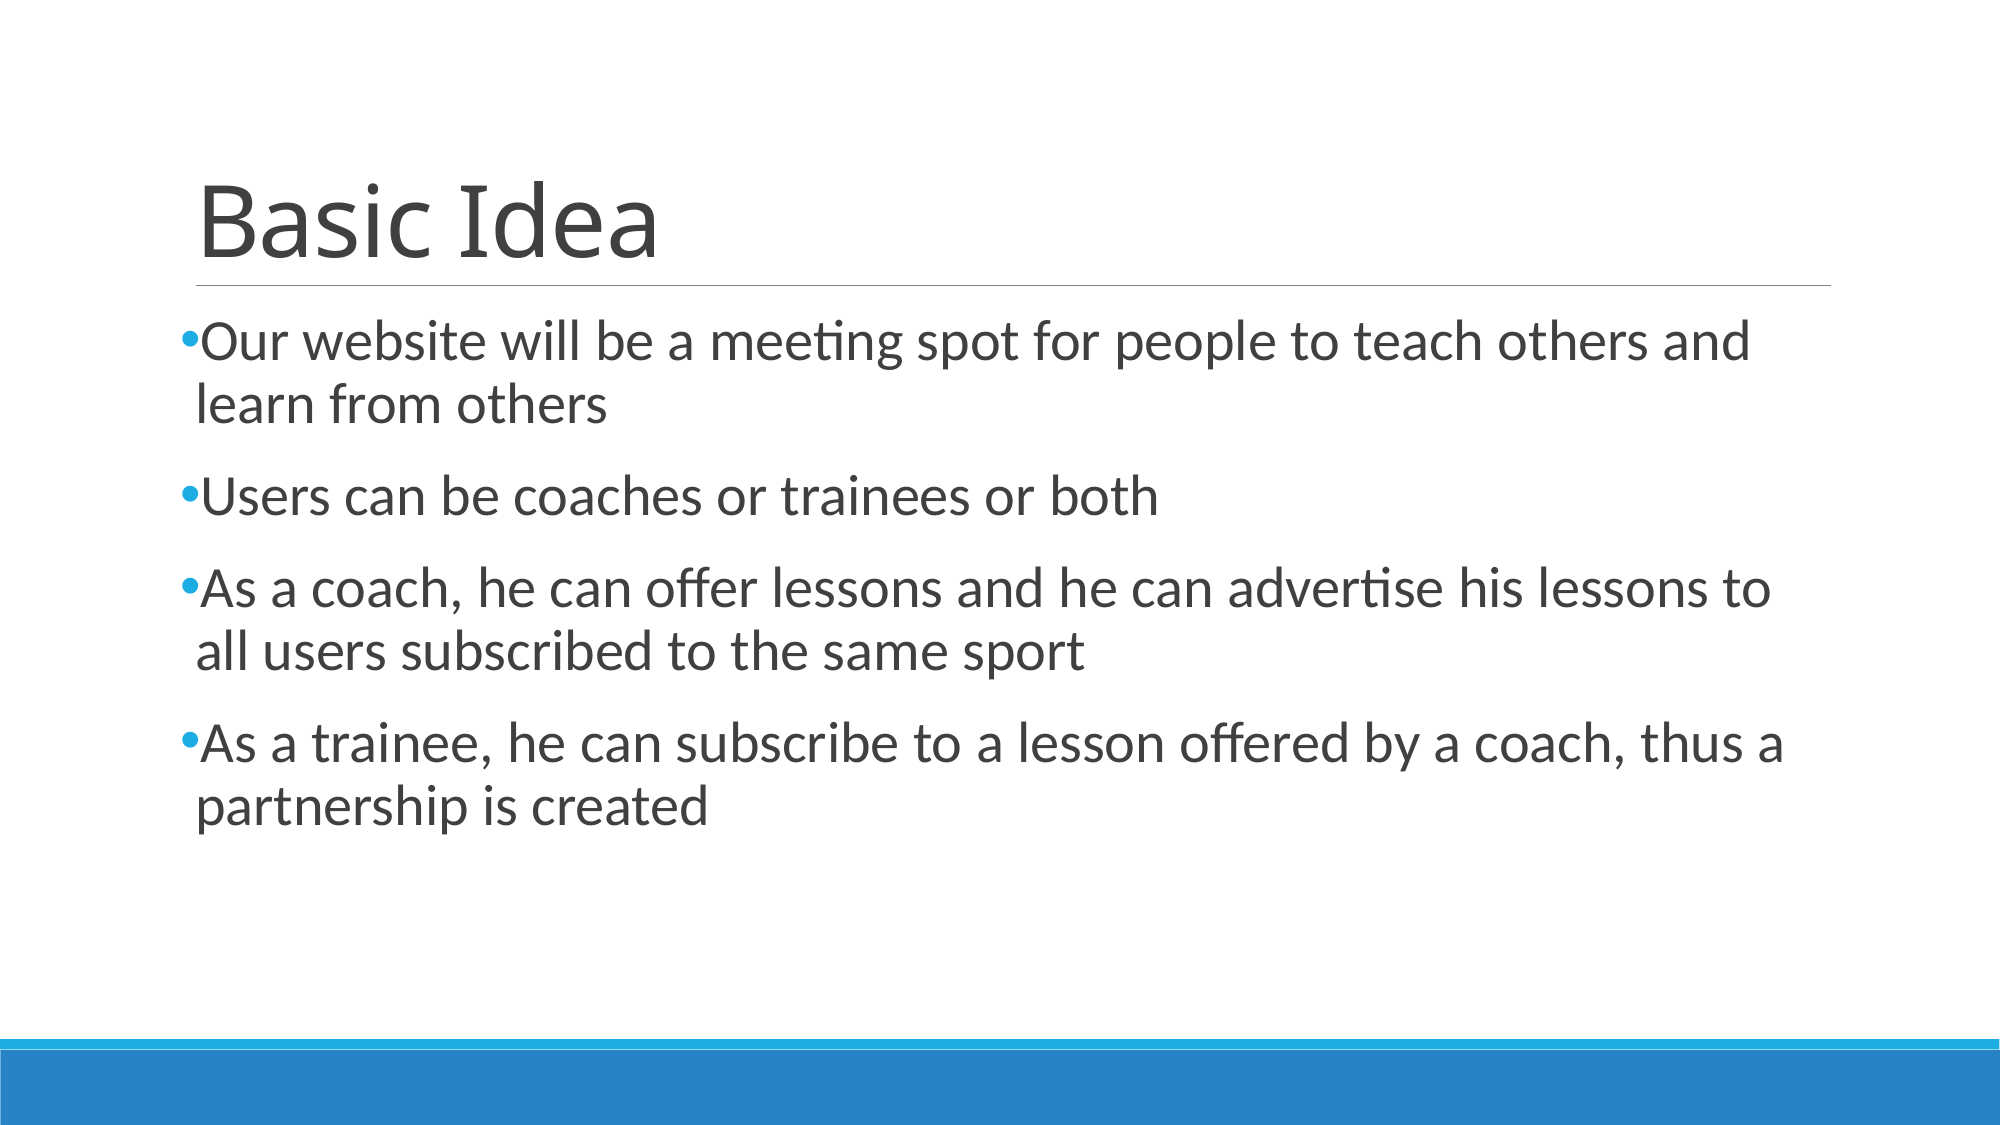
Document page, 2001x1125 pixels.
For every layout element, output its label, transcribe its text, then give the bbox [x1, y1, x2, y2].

list Our website will be a meeting spot for people to teach others and learn from others Users can be coaches or trainees or both As a coach, he can offer lessons and he can advertise his lessons to all users subscribed to the same sport As a trainee, he can subscribe to a lesson offered by a coach, thus a partnership is created [180, 302, 1830, 963]
title Basic Idea [180, 47, 1830, 285]
